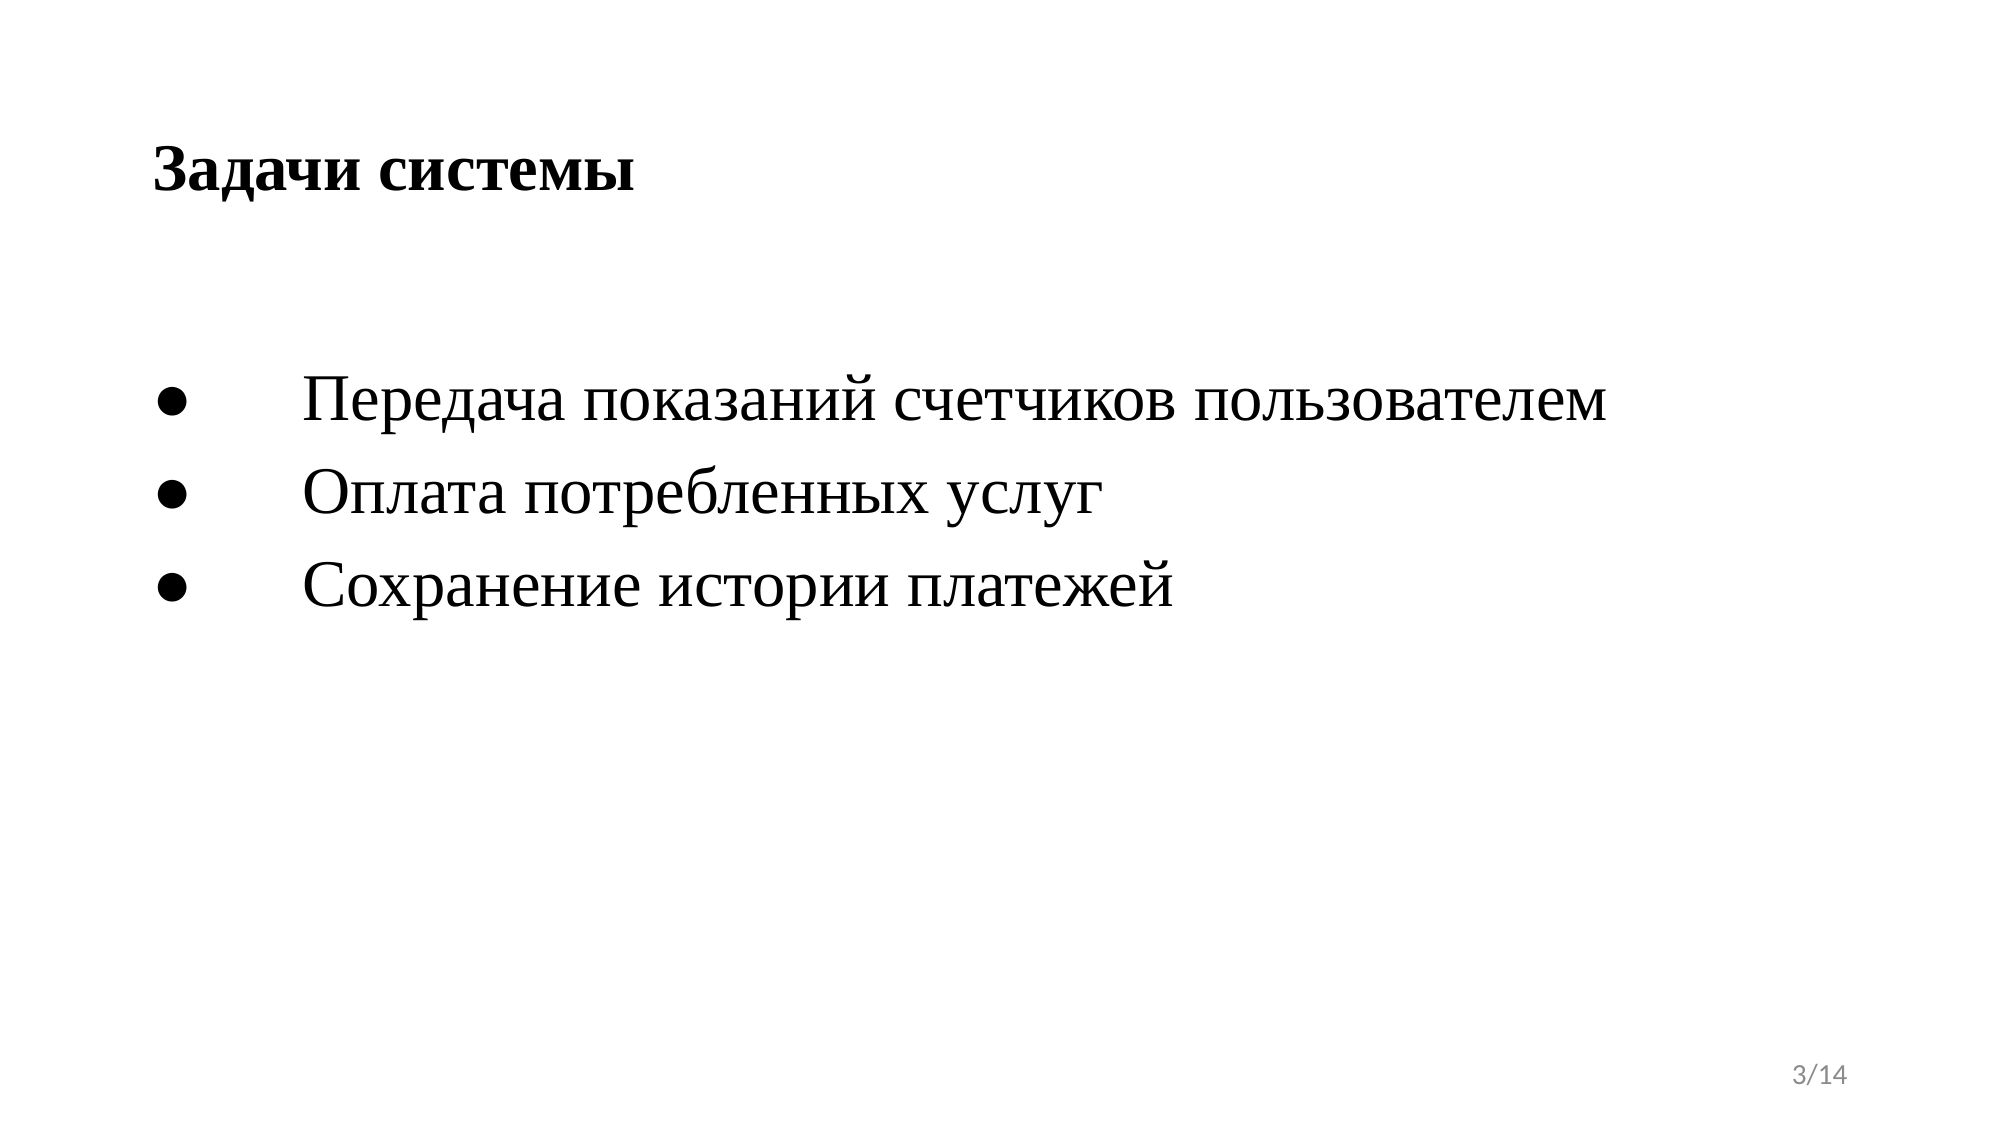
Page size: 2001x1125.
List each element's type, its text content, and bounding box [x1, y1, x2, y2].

list ● Передача показаний счетчиков пользователем ● Оплата потребленных услуг ● Сохранение истории платежей [137, 355, 1863, 971]
slide_number 3/14 [1412, 1042, 1863, 1103]
title Задачи системы [137, 59, 1863, 278]
